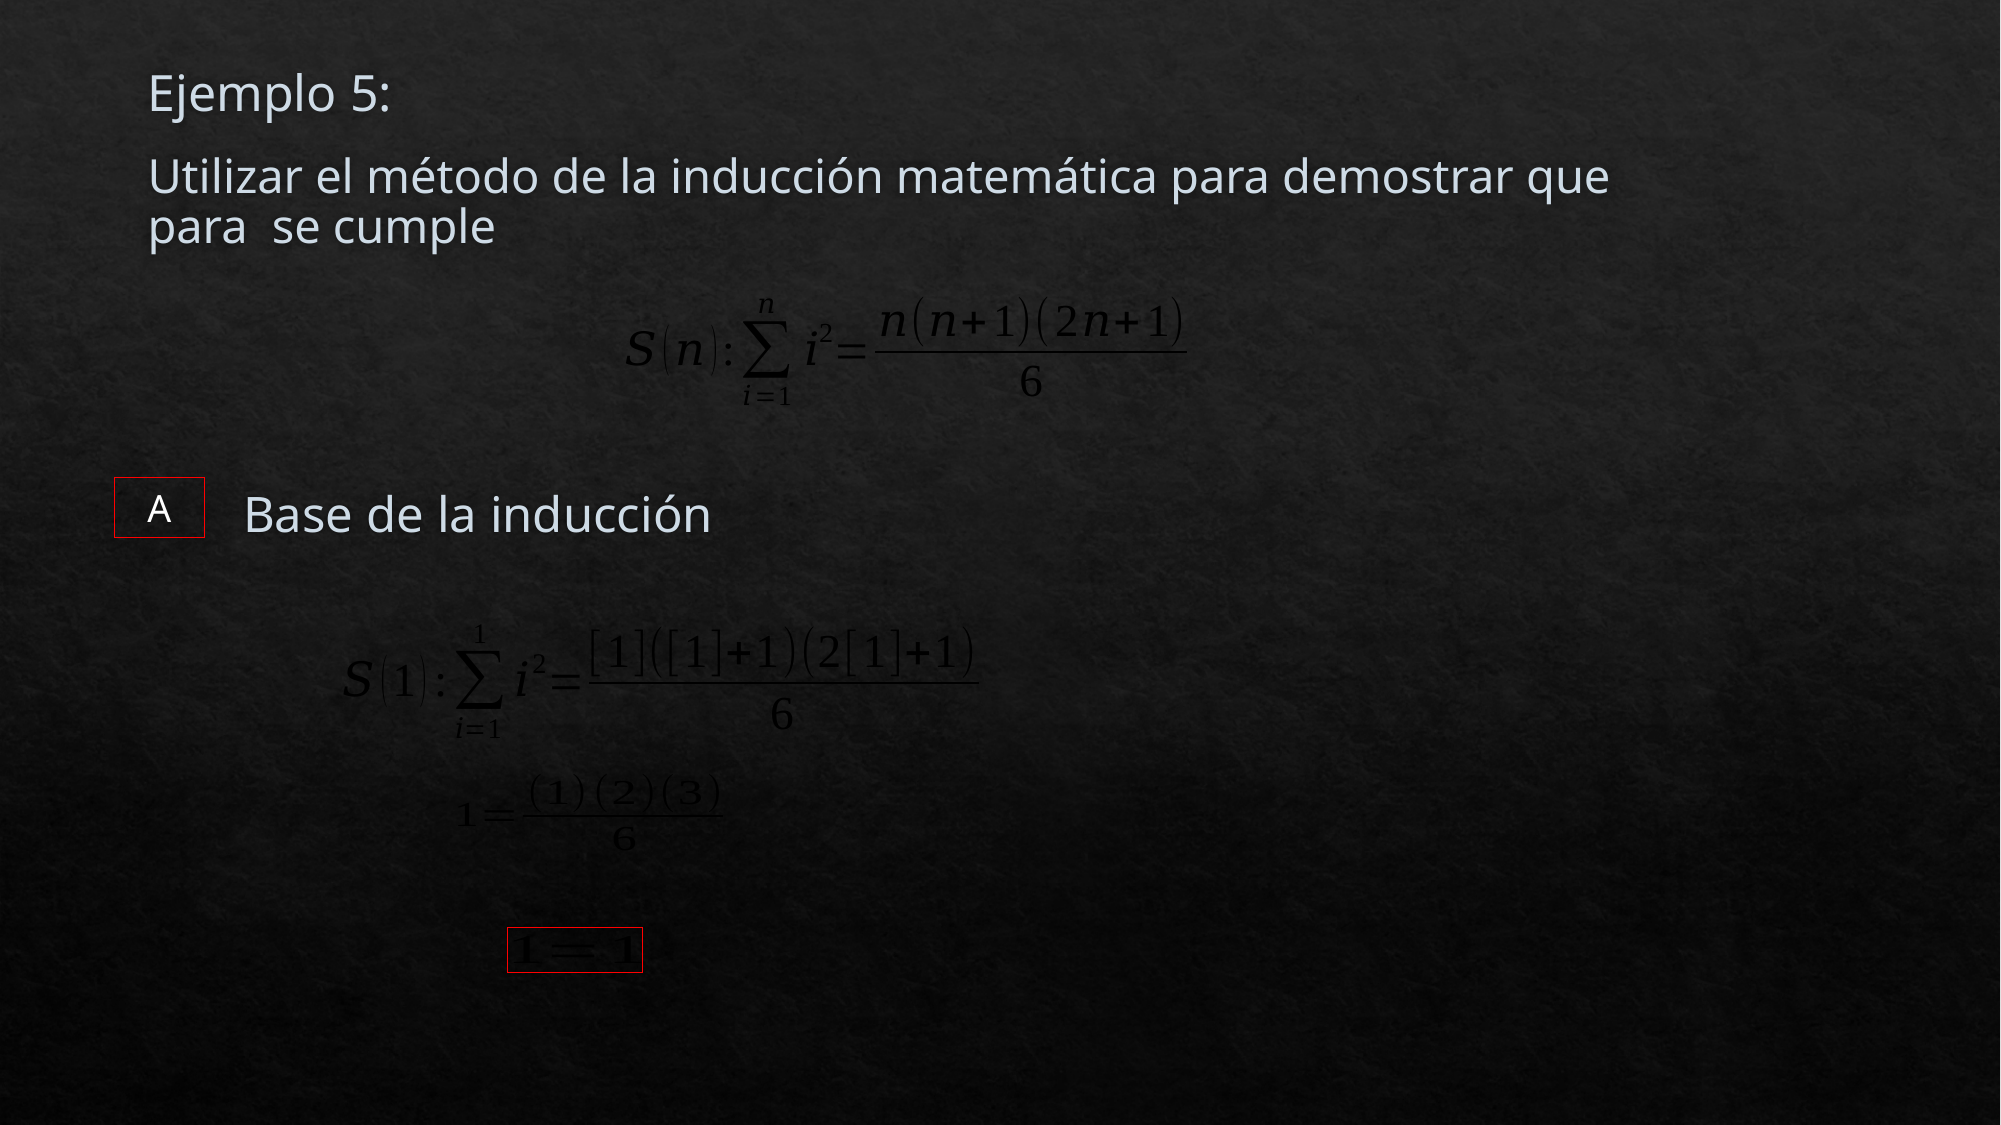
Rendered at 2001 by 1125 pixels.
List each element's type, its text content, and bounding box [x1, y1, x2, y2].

text_box Base de la inducción [228, 482, 896, 551]
text_box Ejemplo 5: [132, 54, 1831, 192]
text_box A [114, 477, 205, 538]
